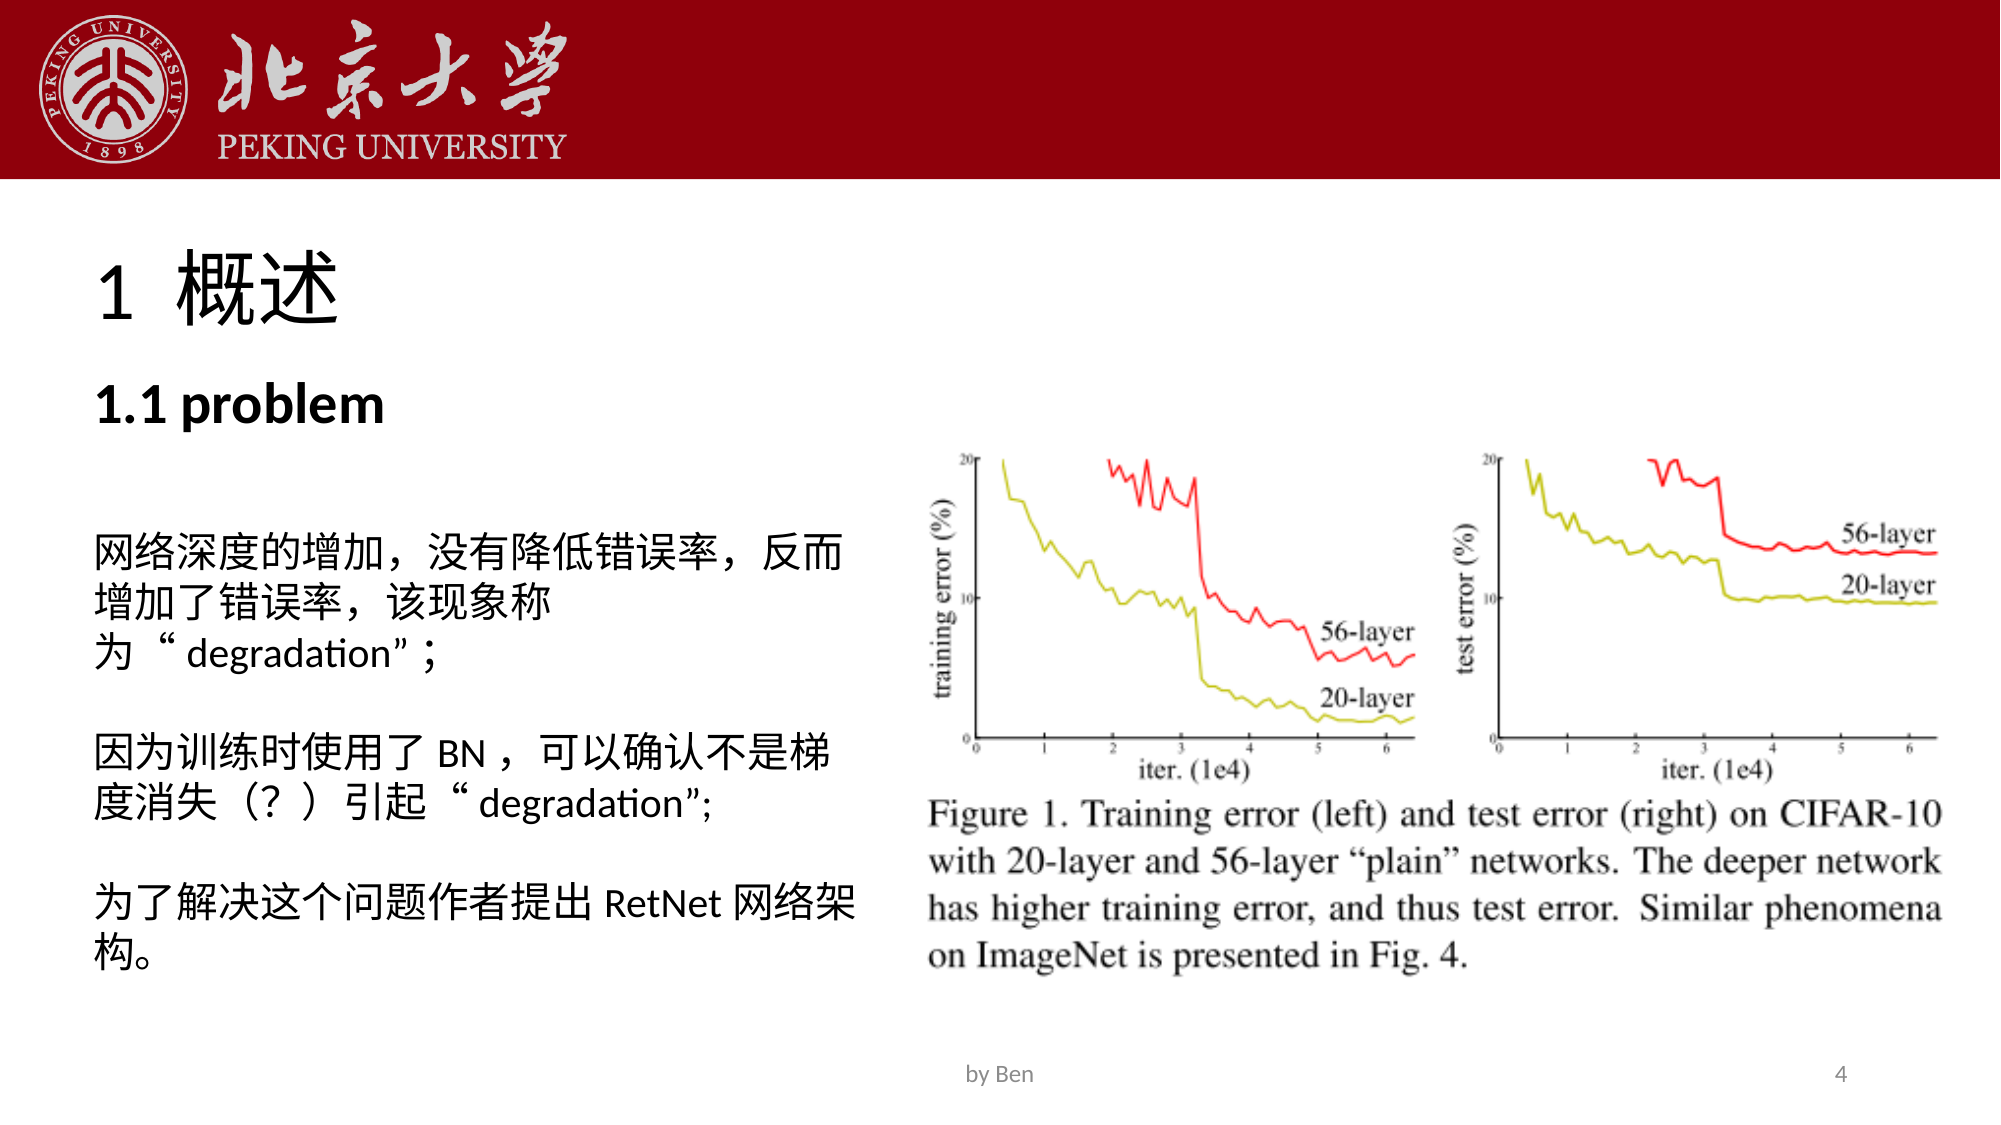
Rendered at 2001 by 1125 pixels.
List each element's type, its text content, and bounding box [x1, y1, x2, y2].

picture [926, 400, 1979, 989]
text_box 1.1 problem [78, 357, 818, 443]
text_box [0, 0, 2000, 180]
footer by Ben [662, 1042, 1338, 1103]
text_box 网络深度的增加，没有降低错误率，反而增加了错误率，该现象称为“degradation”； 因为训练时使用了BN，可以确认不是梯度消失（？）引起“degradation”; 为了解决这个问题作者提出RetNet网络架构。 [78, 518, 878, 984]
slide_number 4 [1412, 1042, 1863, 1103]
text_box 1 概述 [78, 228, 529, 344]
